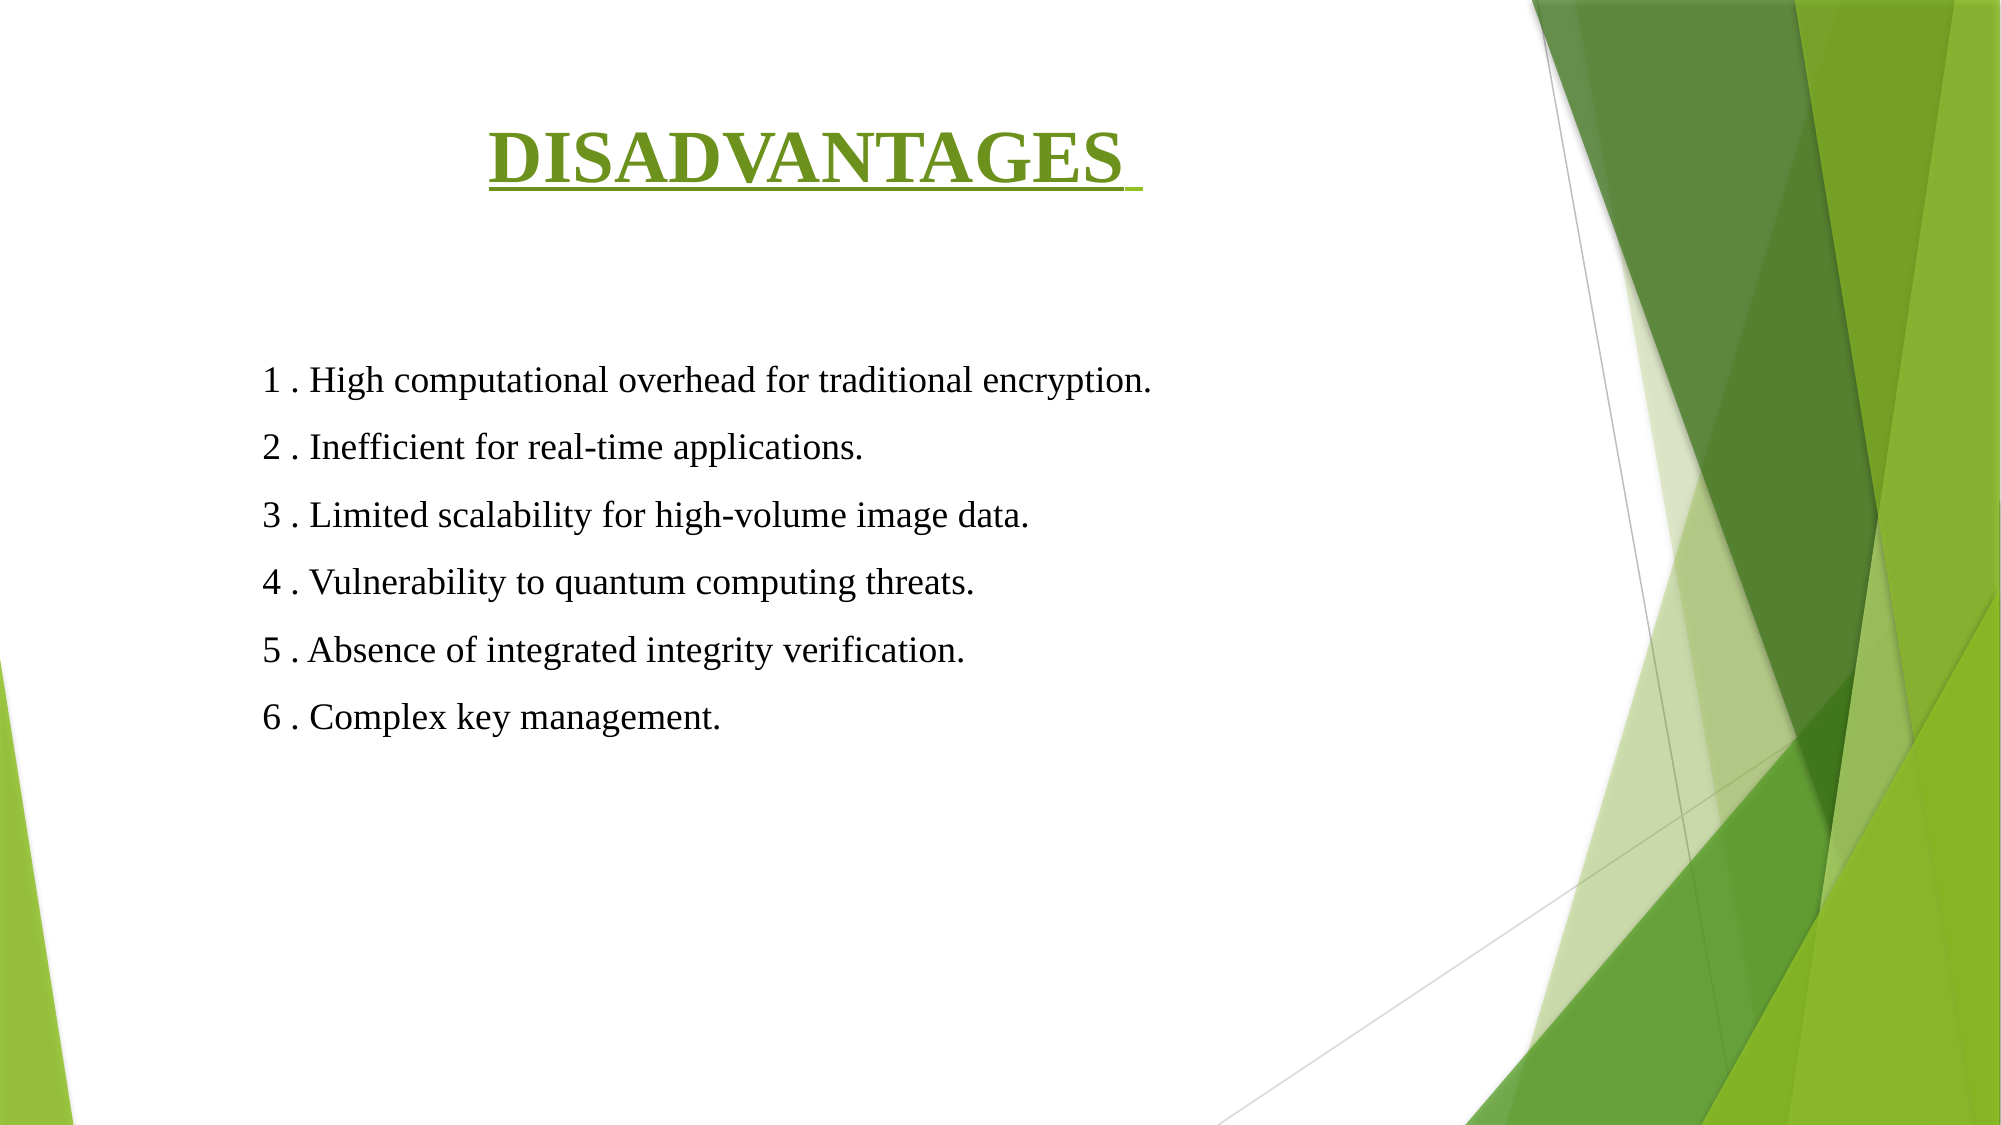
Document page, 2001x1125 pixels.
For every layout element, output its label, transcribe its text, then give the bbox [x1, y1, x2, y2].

text_box 1 . High computational overhead for traditional encryption. 2 . Inefficient for real-time applications. 3 . Limited scalability for high-volume image data. 4 . Vulnerability to quantum computing threats. 5 . Absence of integrated integrity verification. 6 . Complex key management. [247, 325, 1492, 745]
title DISADVANTAGES [111, 99, 1522, 317]
